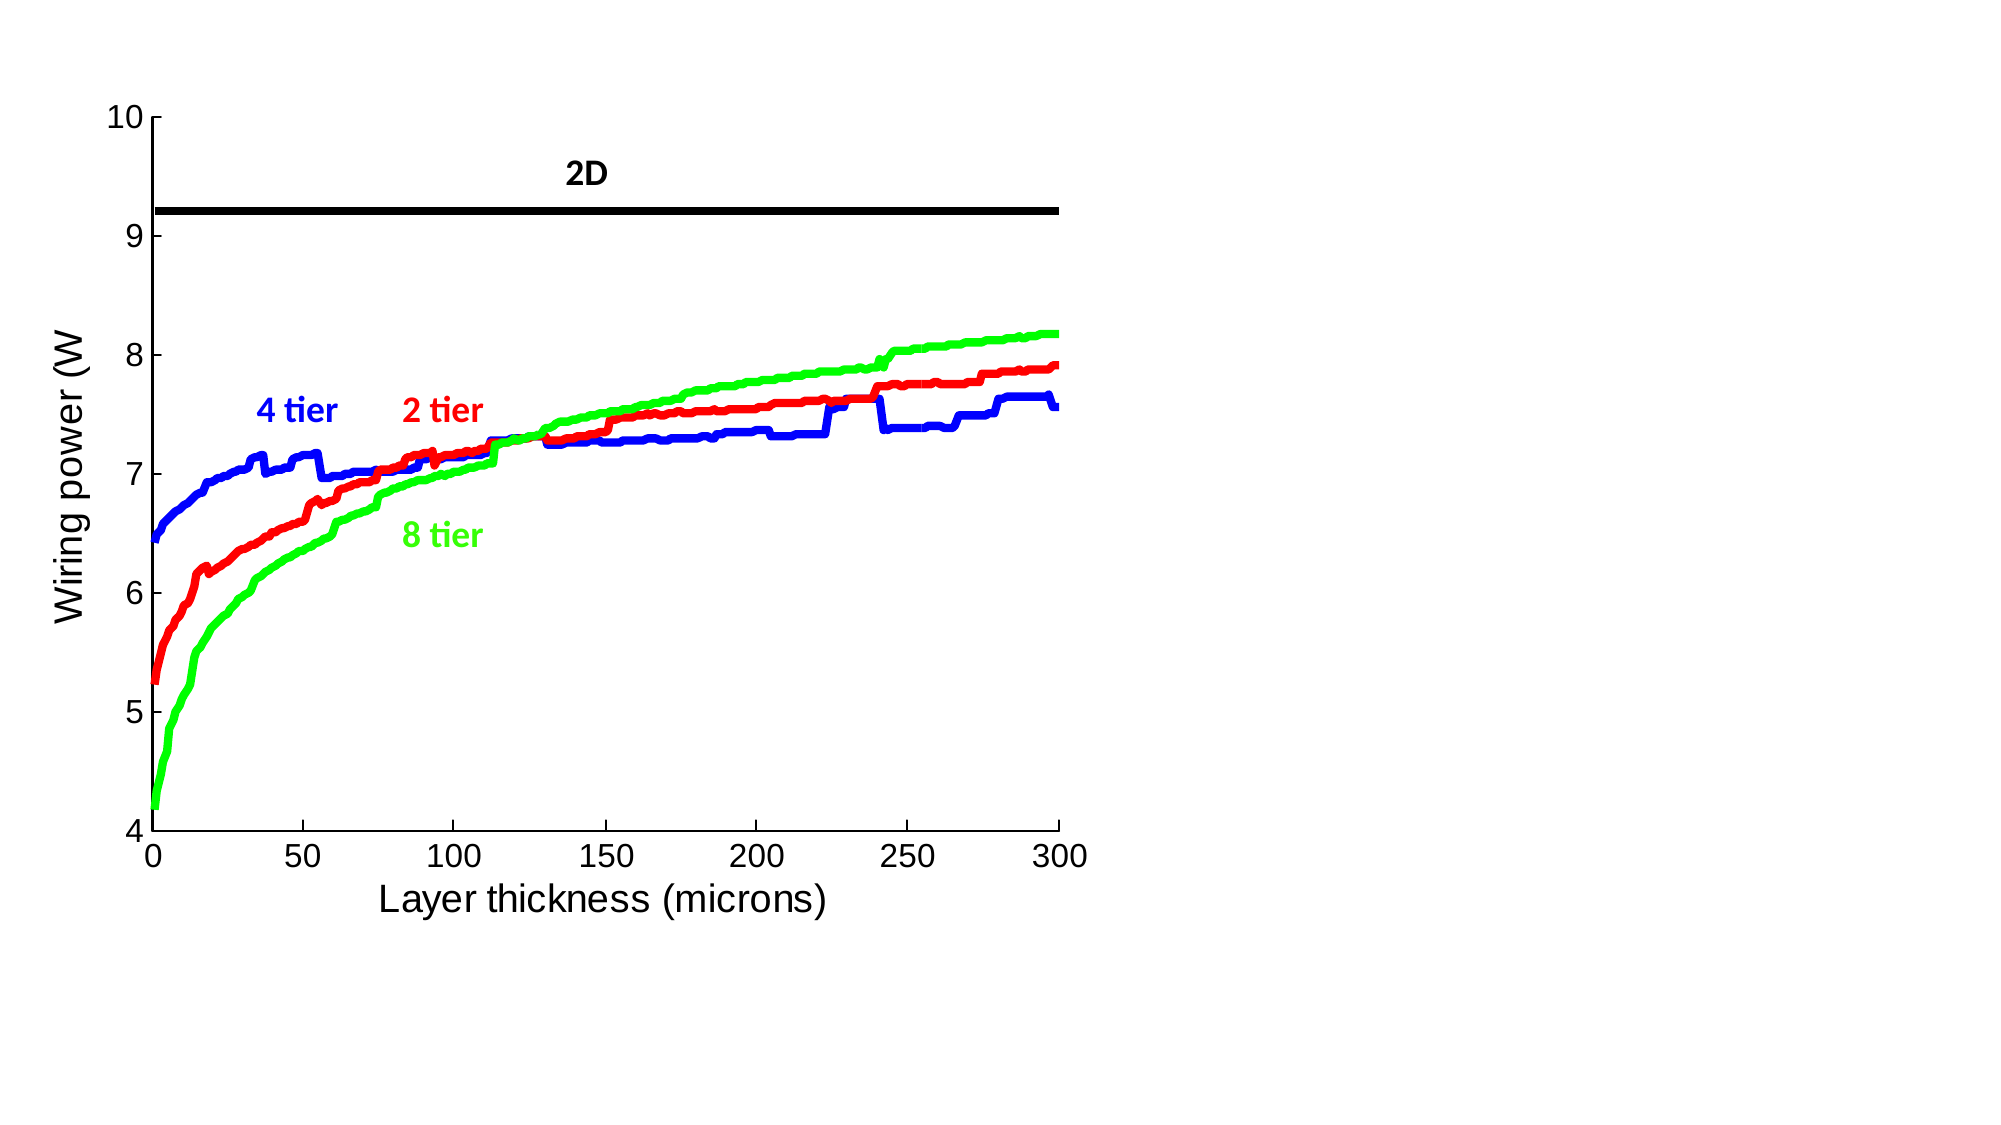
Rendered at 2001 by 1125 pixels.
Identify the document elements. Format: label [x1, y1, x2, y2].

picture [0, 50, 1170, 927]
